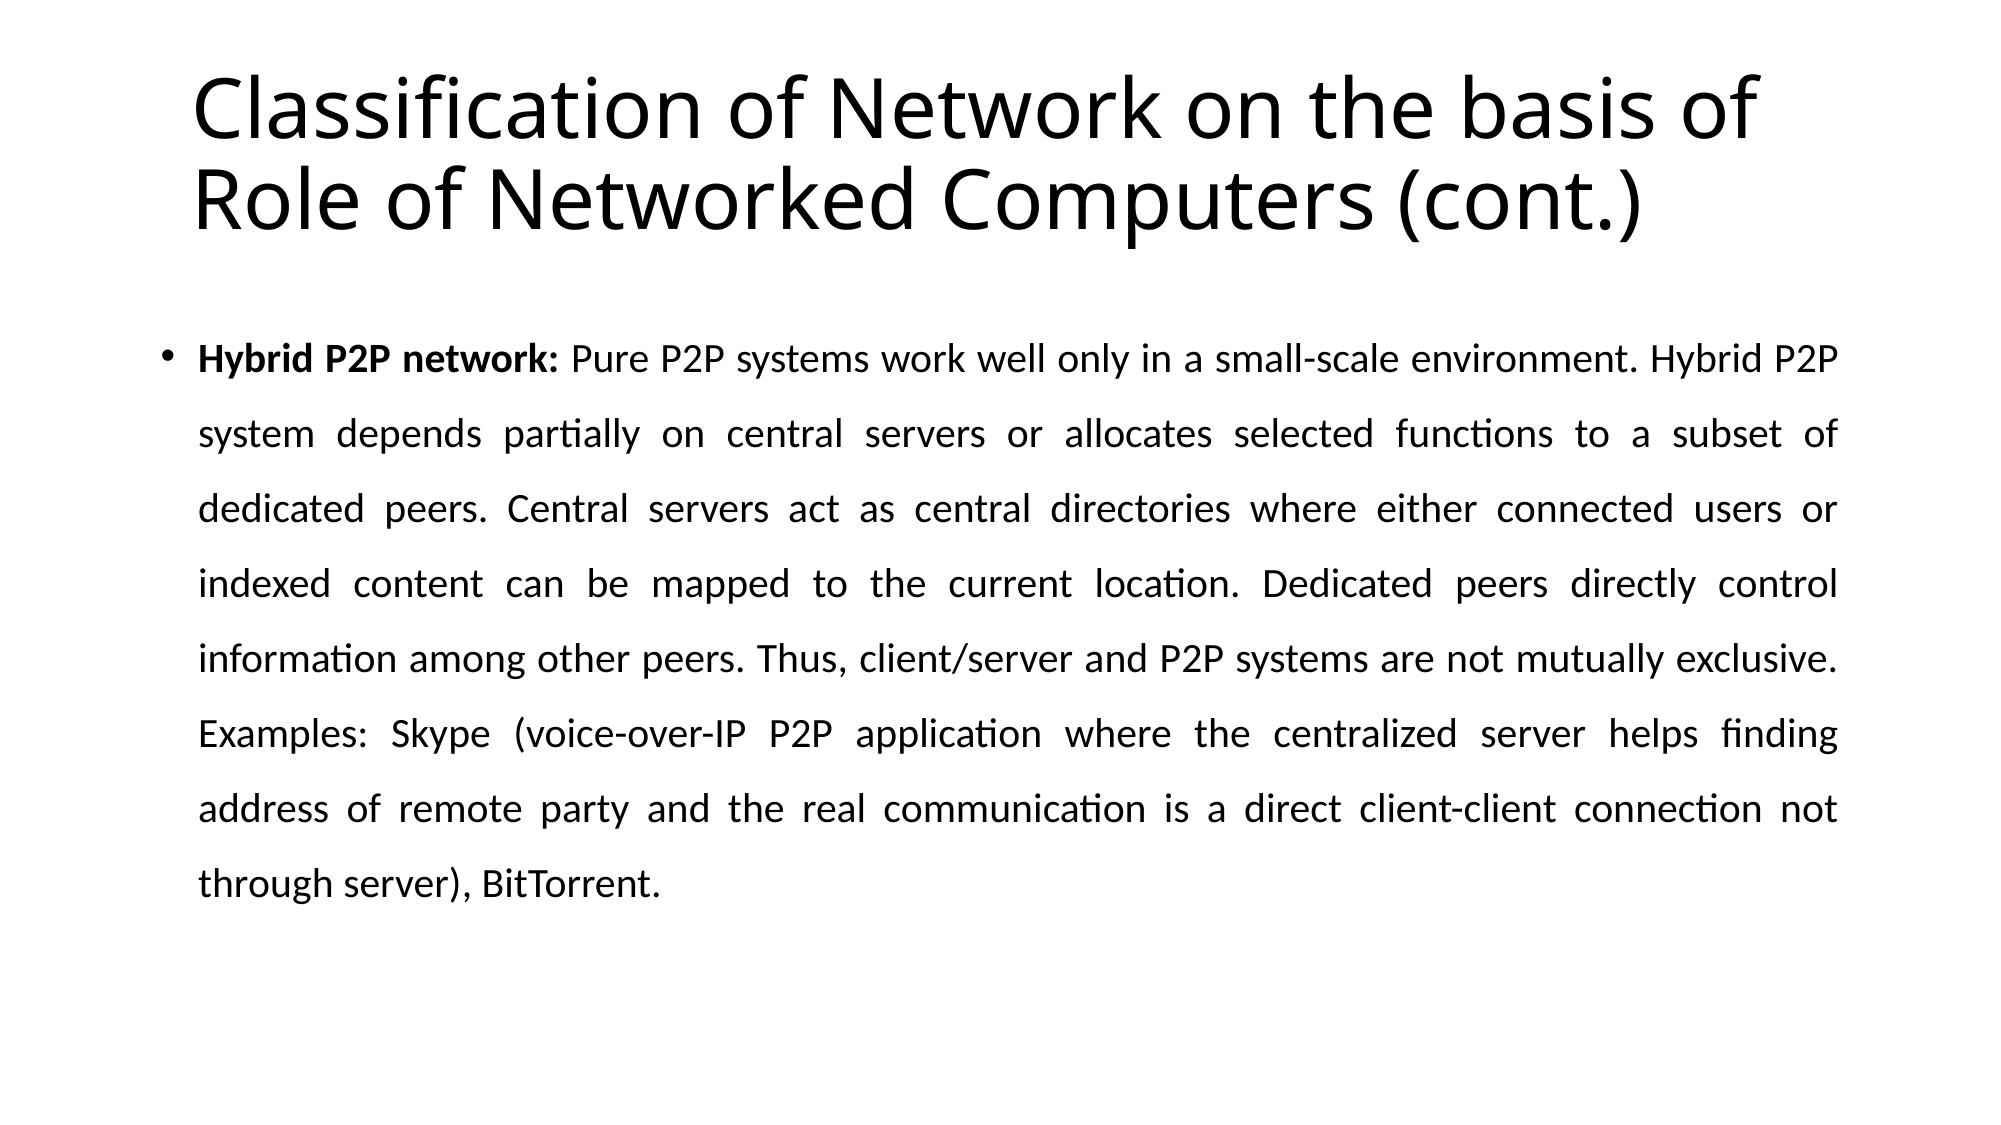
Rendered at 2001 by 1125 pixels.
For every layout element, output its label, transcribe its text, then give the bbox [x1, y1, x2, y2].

list Hybrid P2P network: Pure P2P systems work well only in a small-scale environment. Hybrid P2P system depends partially on central servers or allocates selected functions to a subset of dedicated peers. Central servers act as central directories where either connected users or indexed content can be mapped to the current location. Dedicated peers directly control information among other peers. Thus, client/server and P2P systems are not mutually exclusive. Examples: Skype (voice-over-IP P2P application where the centralized server helps finding address of remote party and the real communication is a direct client-client connection not through server), BitTorrent. [145, 297, 1855, 1040]
title Classification of Network on the basis of Role of Networked Computers (cont.) [176, 58, 1855, 256]
